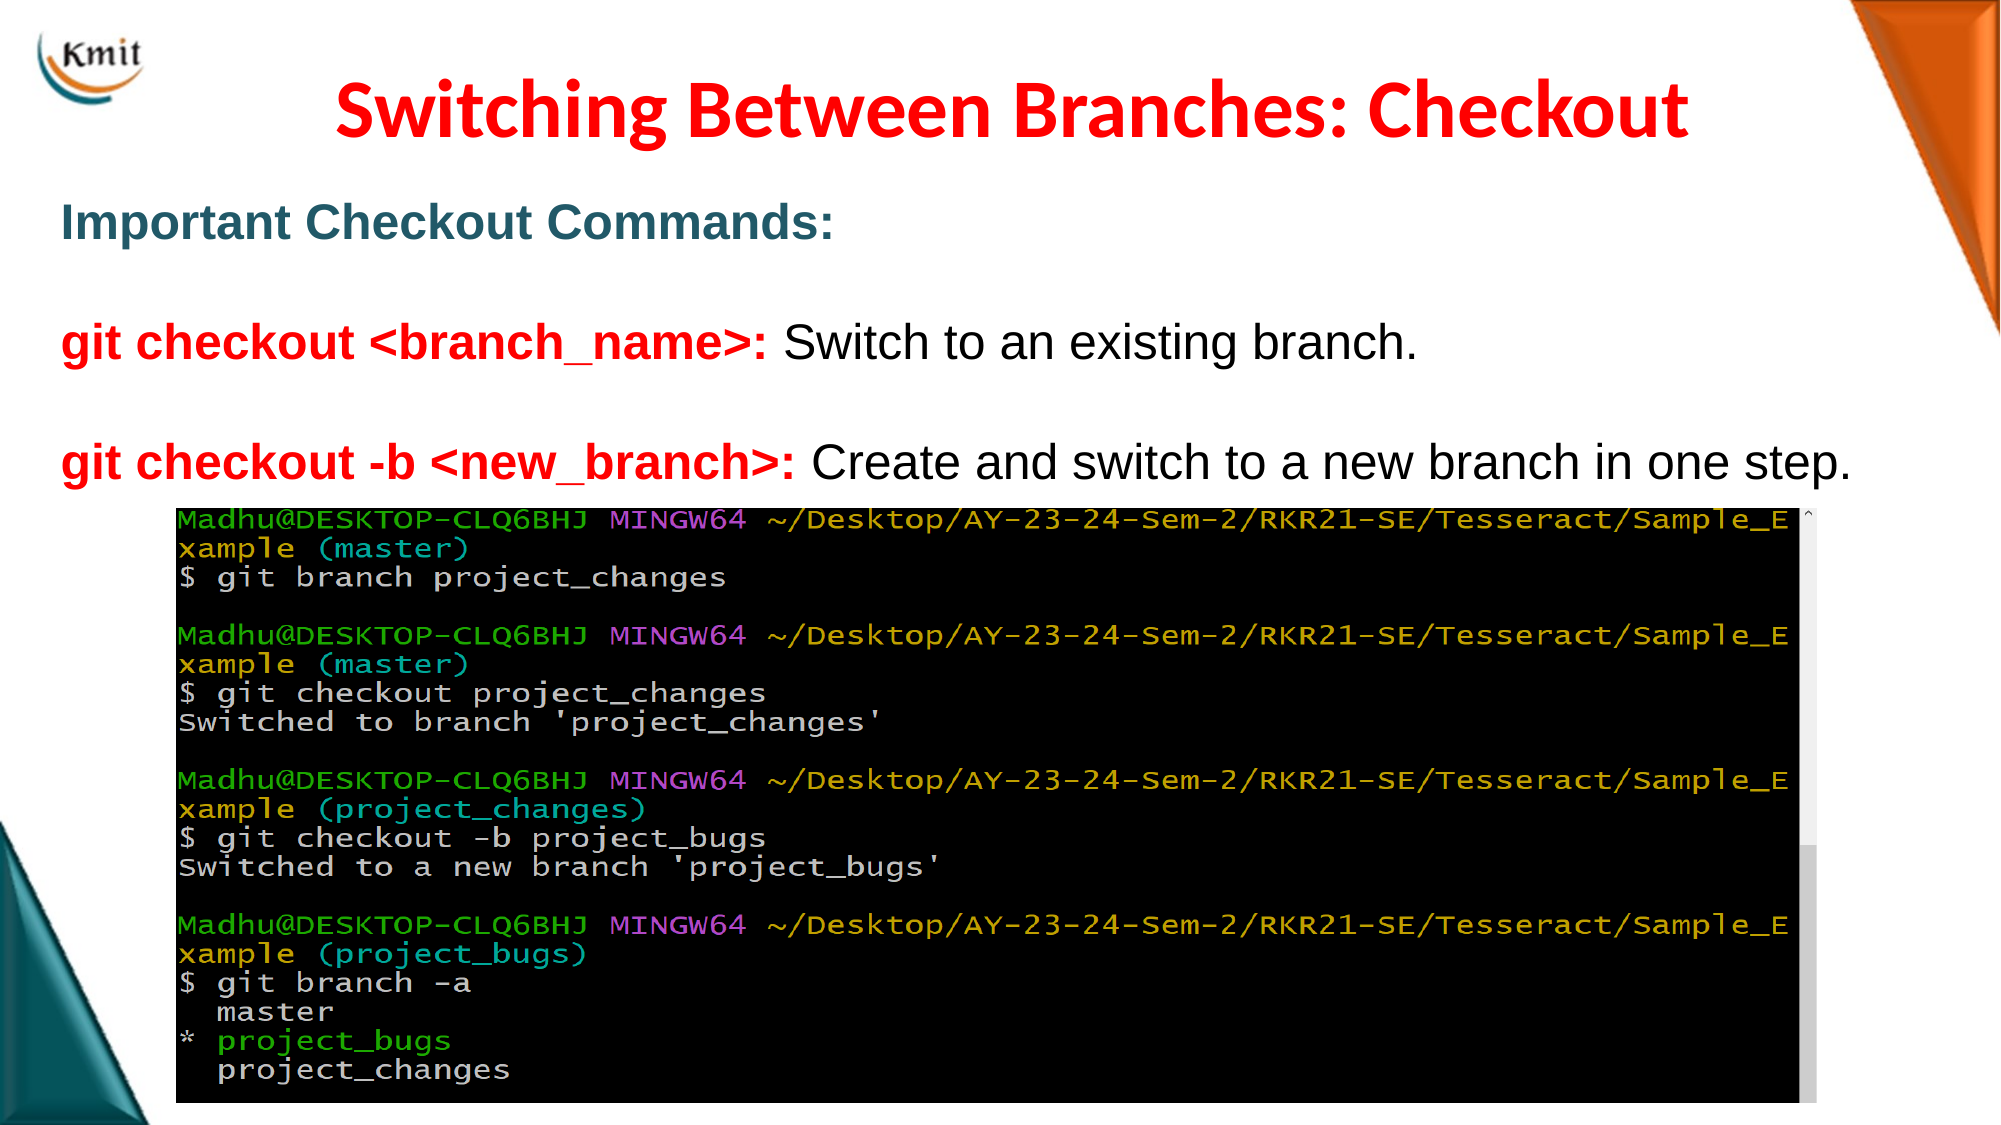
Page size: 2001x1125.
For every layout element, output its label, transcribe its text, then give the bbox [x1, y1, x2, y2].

picture [0, 0, 2001, 1125]
list [88, 251, 1927, 1028]
title Switching Between Branches: Checkout [113, 12, 1914, 196]
text_box Important Checkout Commands: git checkout <branch_name>: Switch to an existing branch. git checkout -b <new_branch>: Create and switch to a new branch in one step. [45, 122, 1887, 498]
